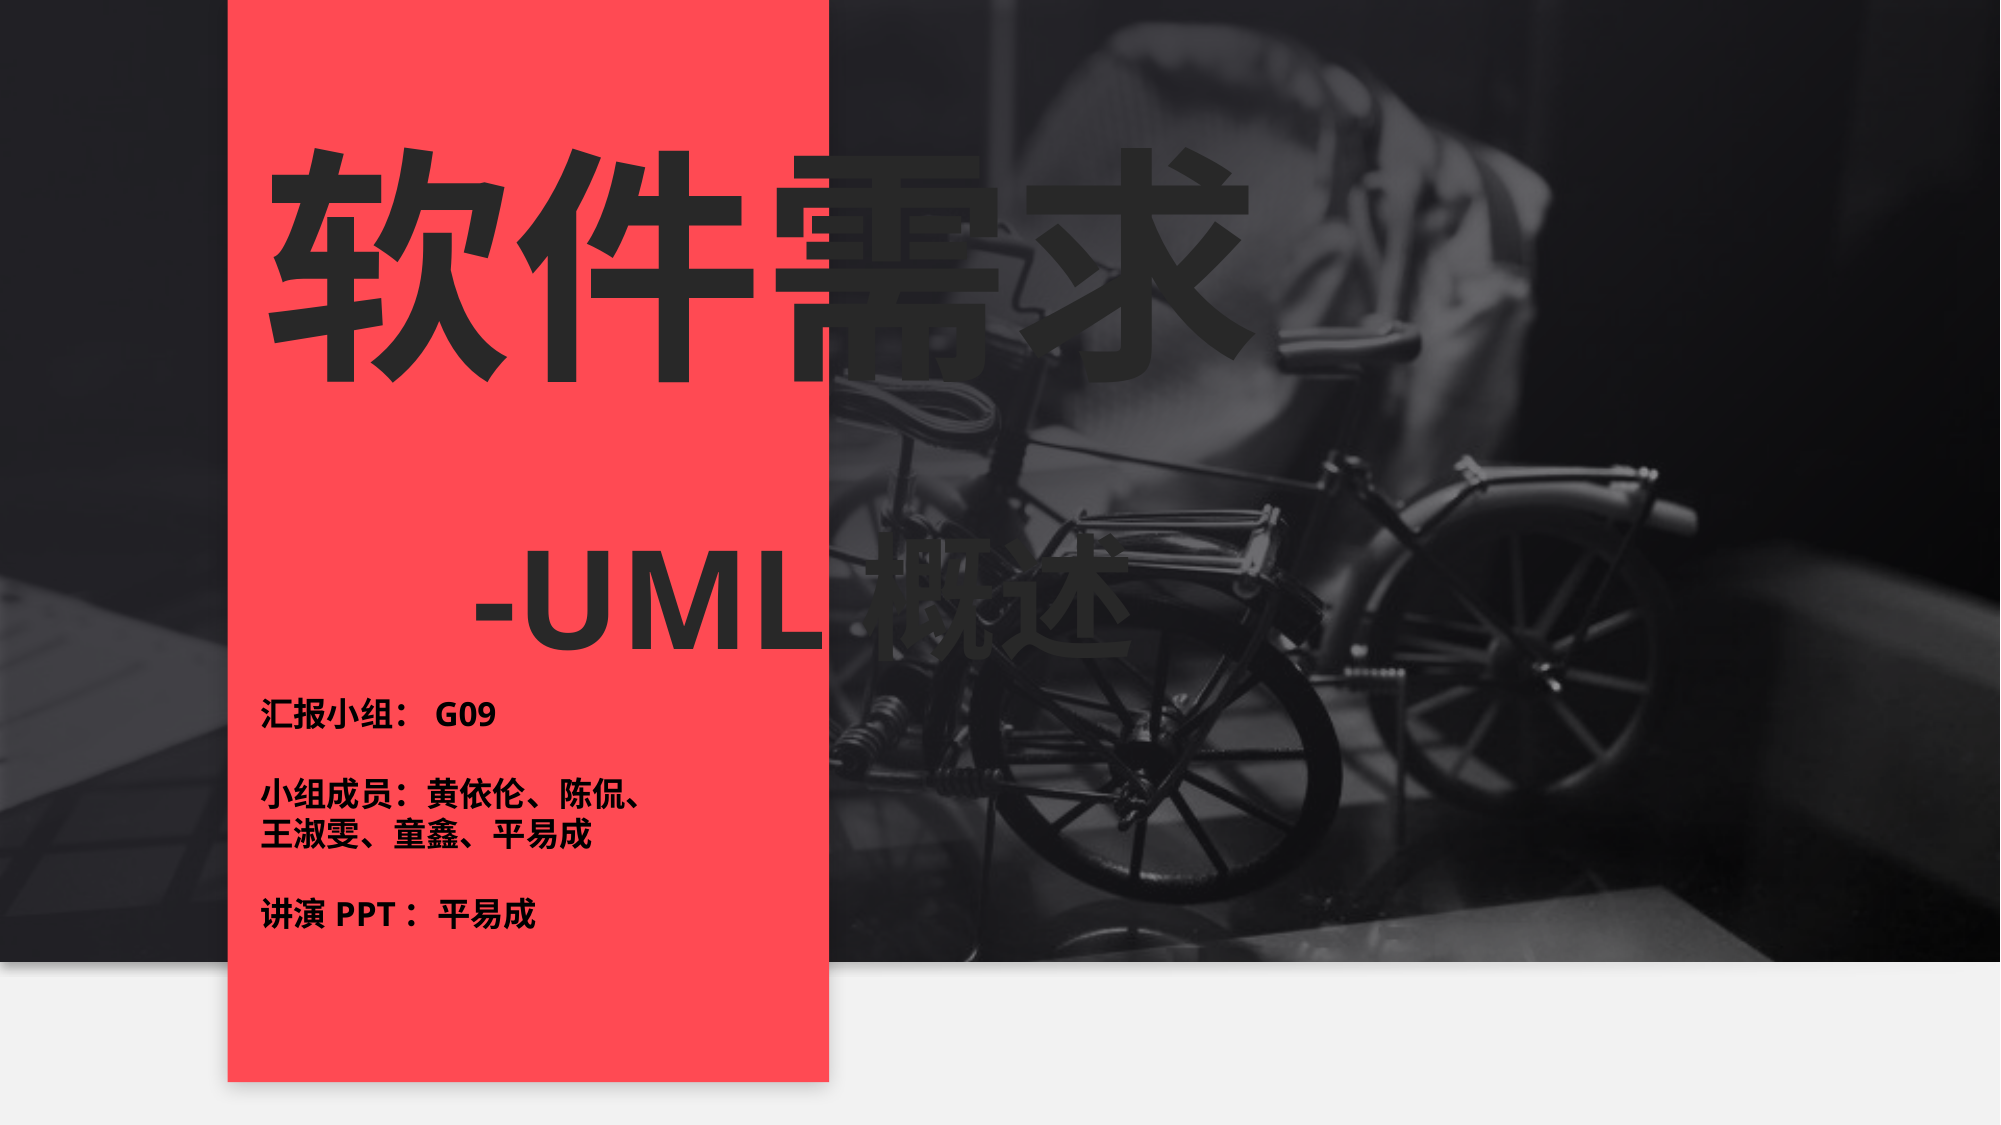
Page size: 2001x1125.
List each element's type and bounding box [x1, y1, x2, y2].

picture [0, 0, 2000, 962]
text_box [227, 962, 830, 1083]
